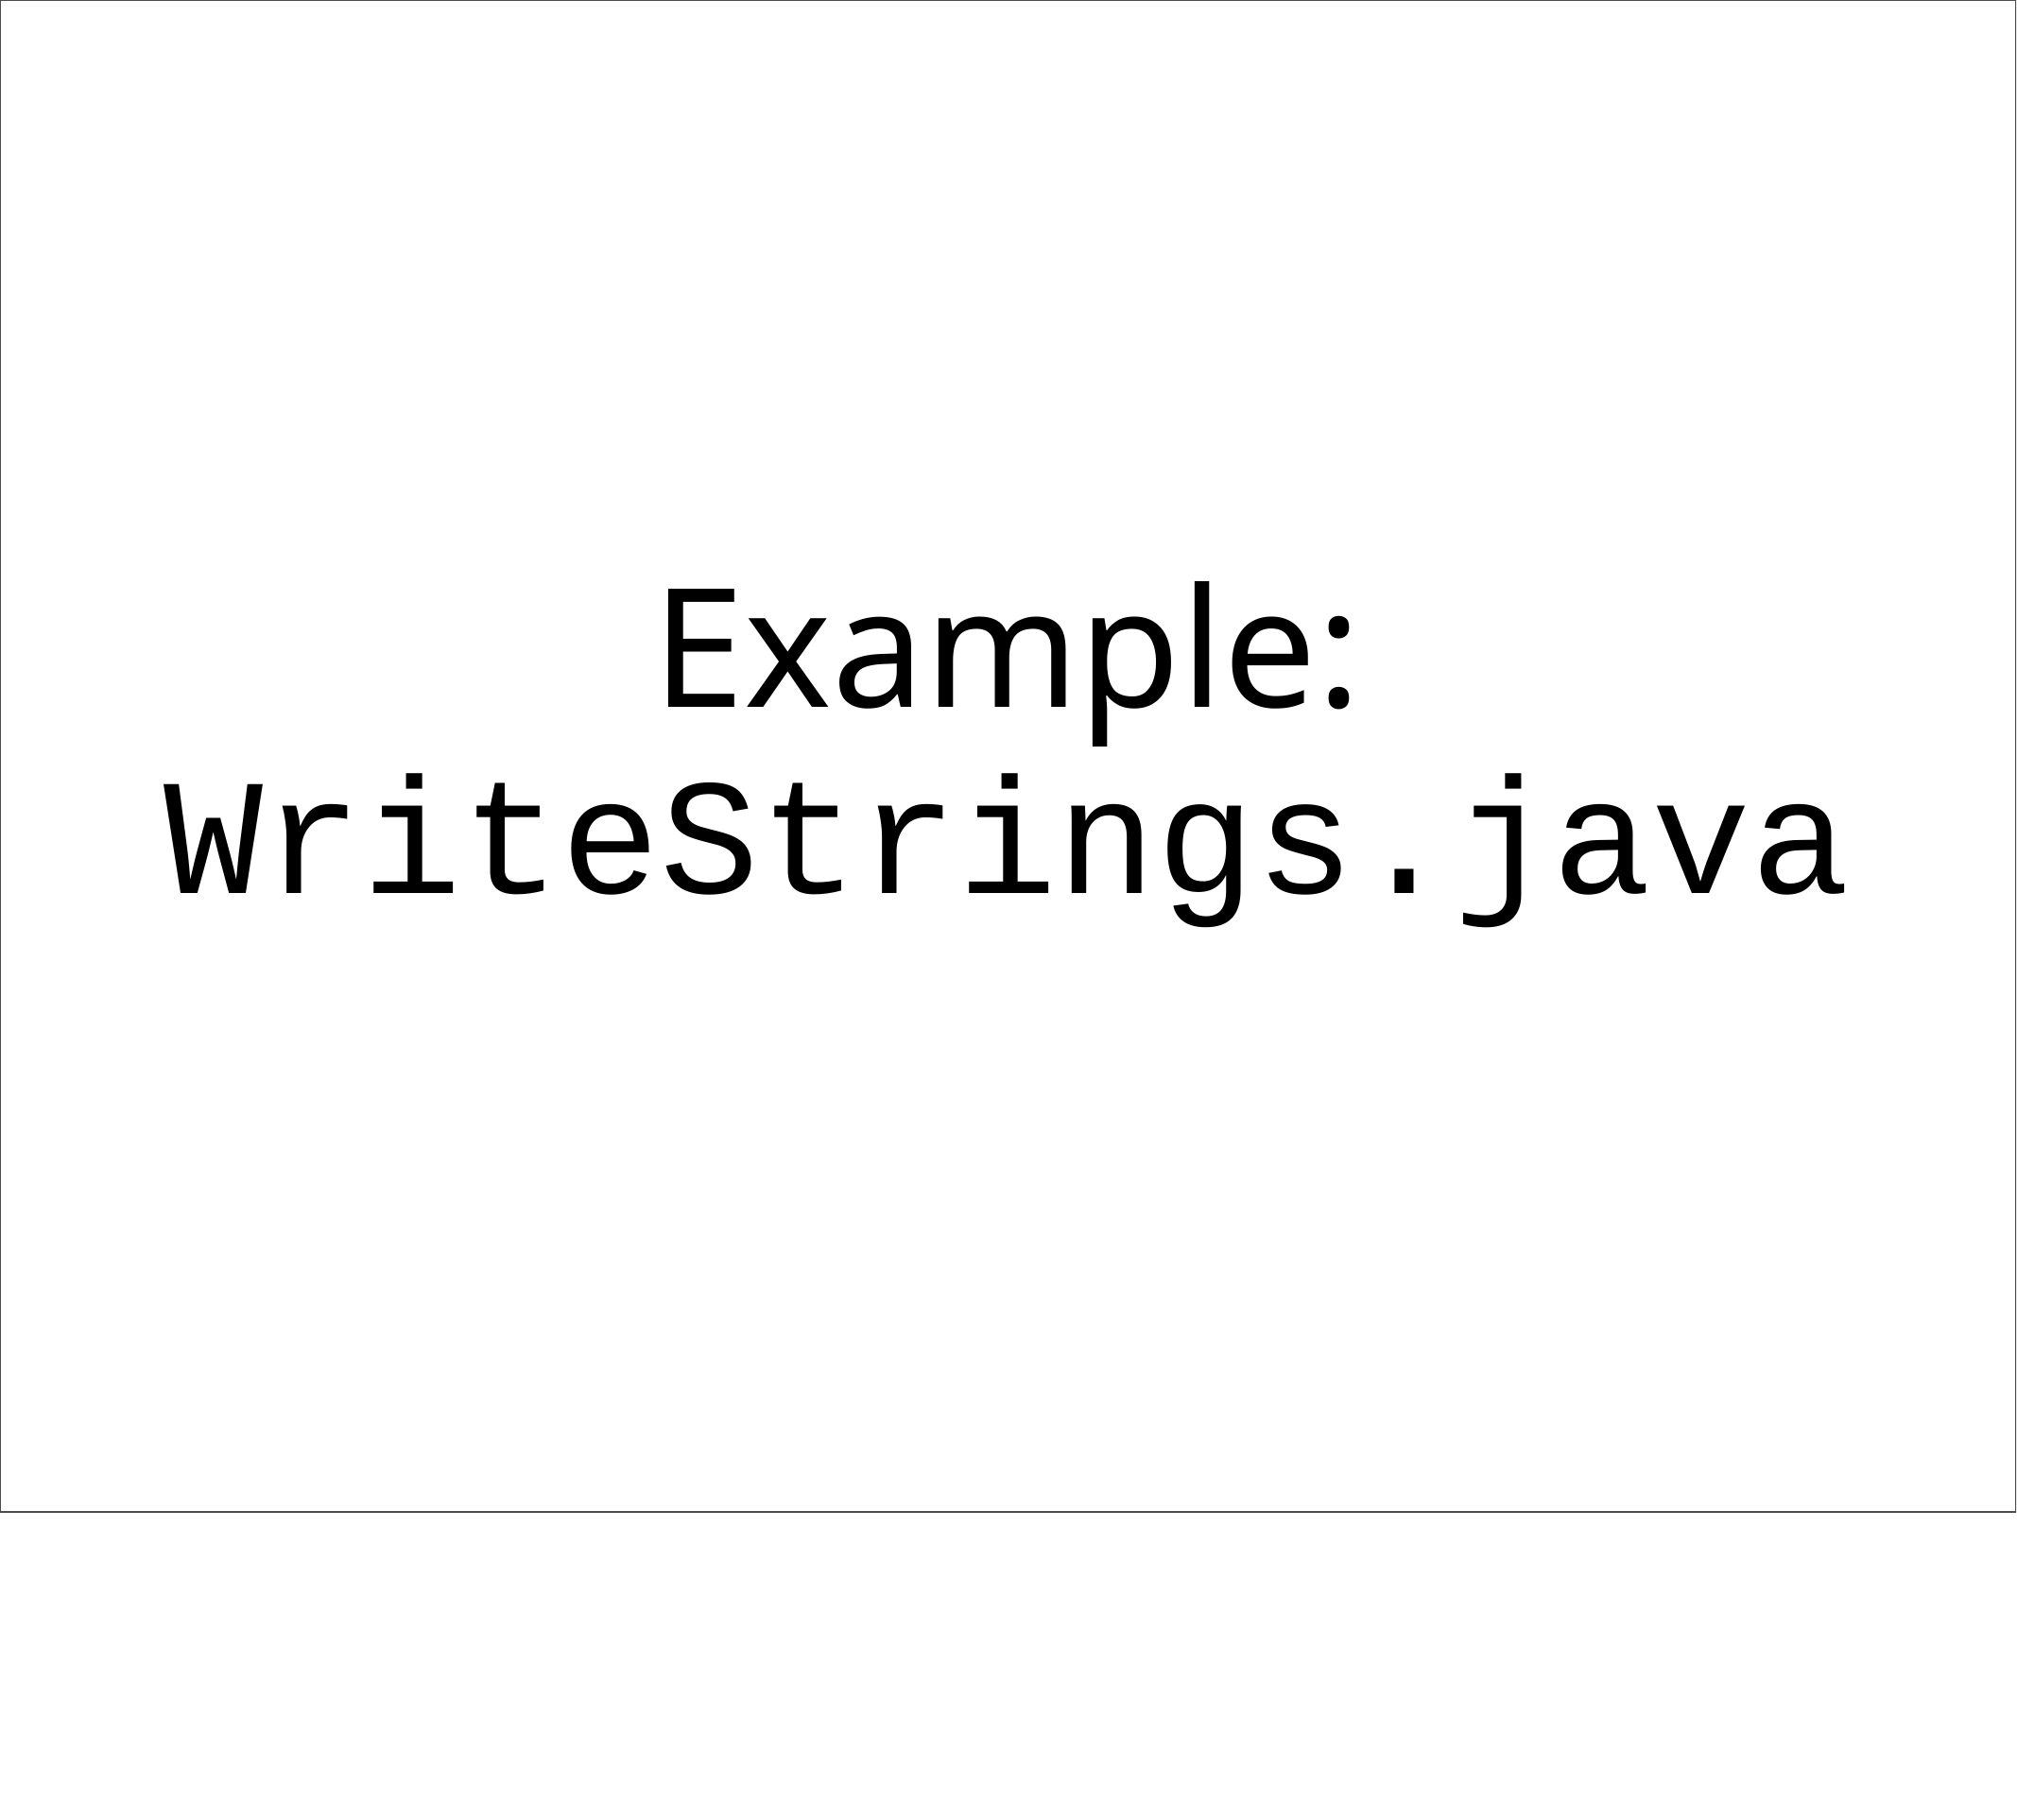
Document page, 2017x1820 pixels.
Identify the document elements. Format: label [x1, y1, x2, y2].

text_box [0, 0, 2017, 1512]
